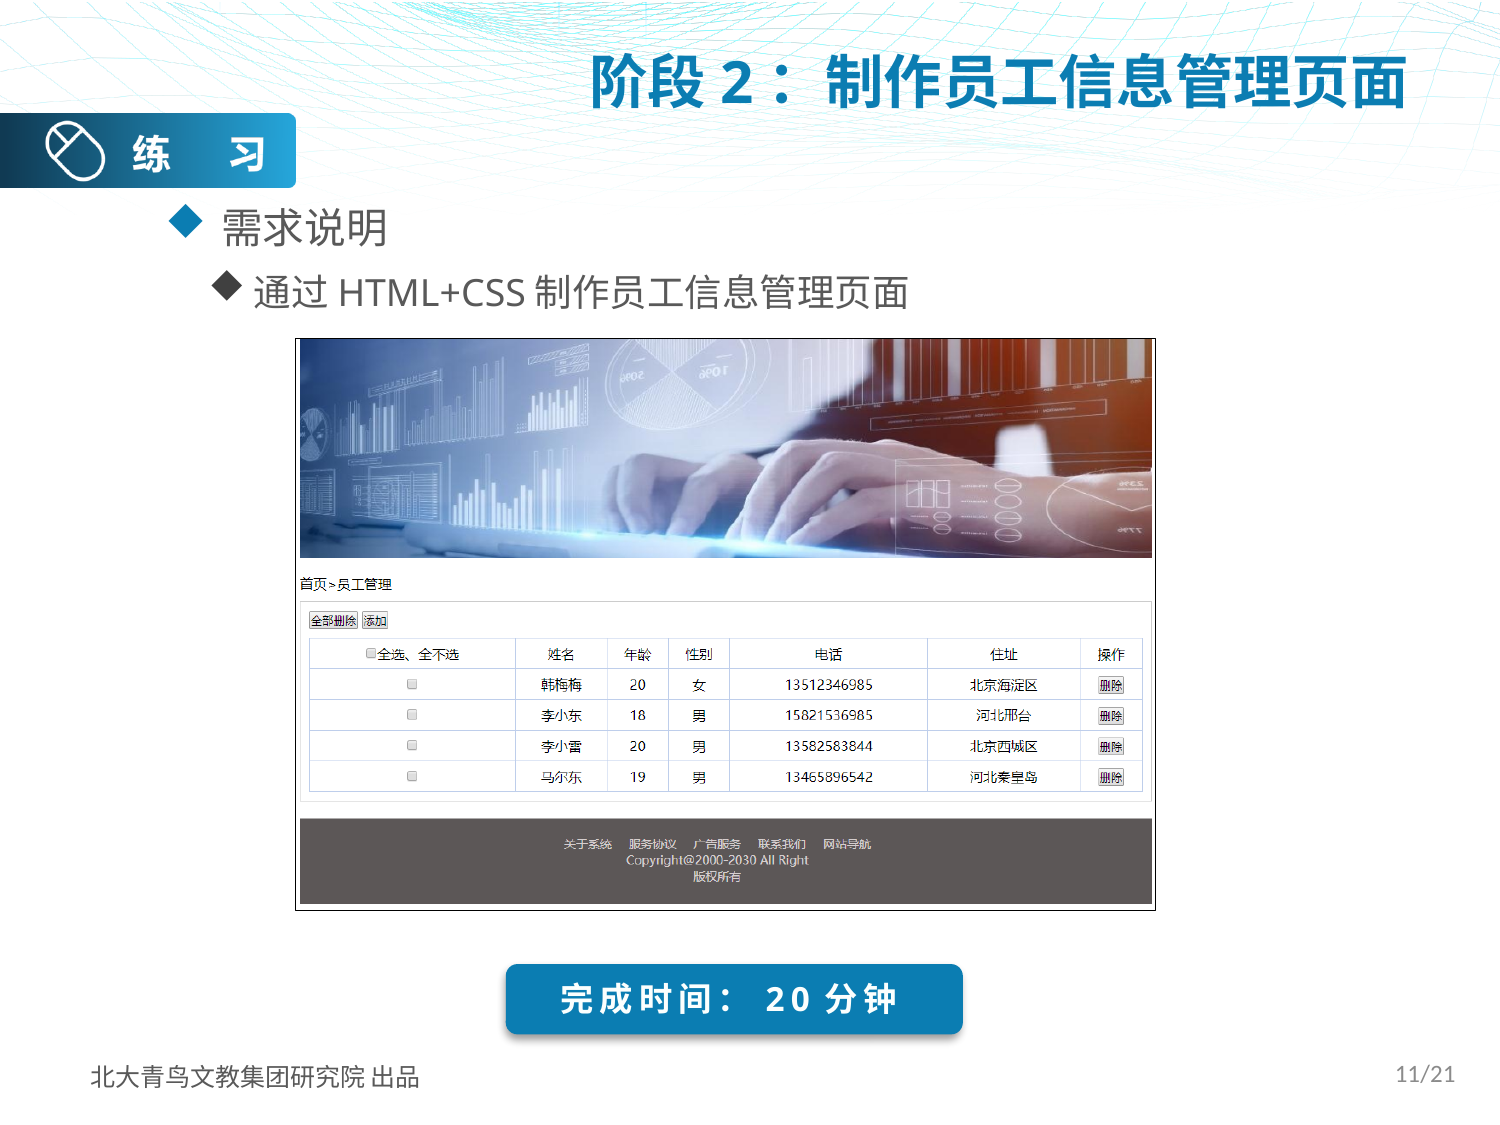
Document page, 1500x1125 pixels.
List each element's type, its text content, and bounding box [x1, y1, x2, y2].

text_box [505, 963, 964, 1035]
slide_number 11/21 [1120, 1042, 1471, 1103]
title 阶段2：制作员工信息管理页面 [150, 45, 1424, 114]
picture [294, 337, 1156, 911]
picture [0, 2, 1500, 215]
list 需求说明 通过HTML+CSS制作员工信息管理页面 [150, 184, 1412, 894]
